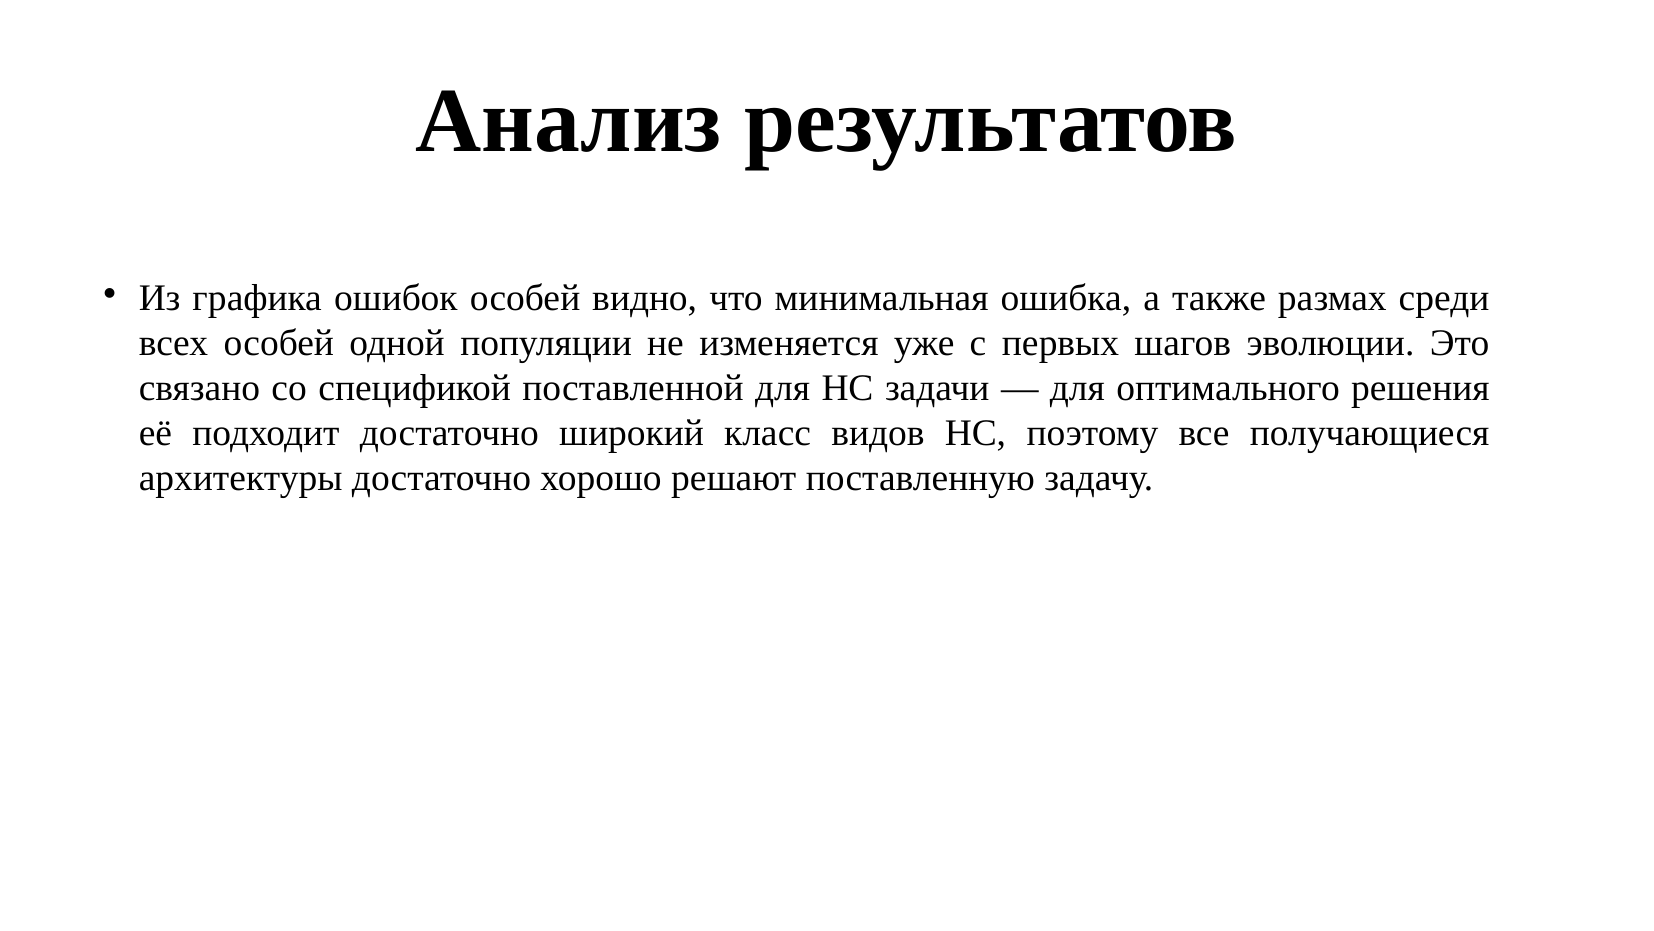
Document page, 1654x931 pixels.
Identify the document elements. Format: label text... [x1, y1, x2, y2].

text_box Из графика ошибок особей видно, что минимальная ошибка, а также размах среди всех особей одной популяции не изменяется уже с первых шагов эволюции. Это связано со спецификой поставленной для НС задачи — для оптимального решения её подходит достаточно широкий класс видов НС, поэтому все получающиеся архитектуры достаточно хорошо решают поставленную задачу. [88, 265, 1506, 530]
title Анализ результатов [82, 37, 1571, 193]
